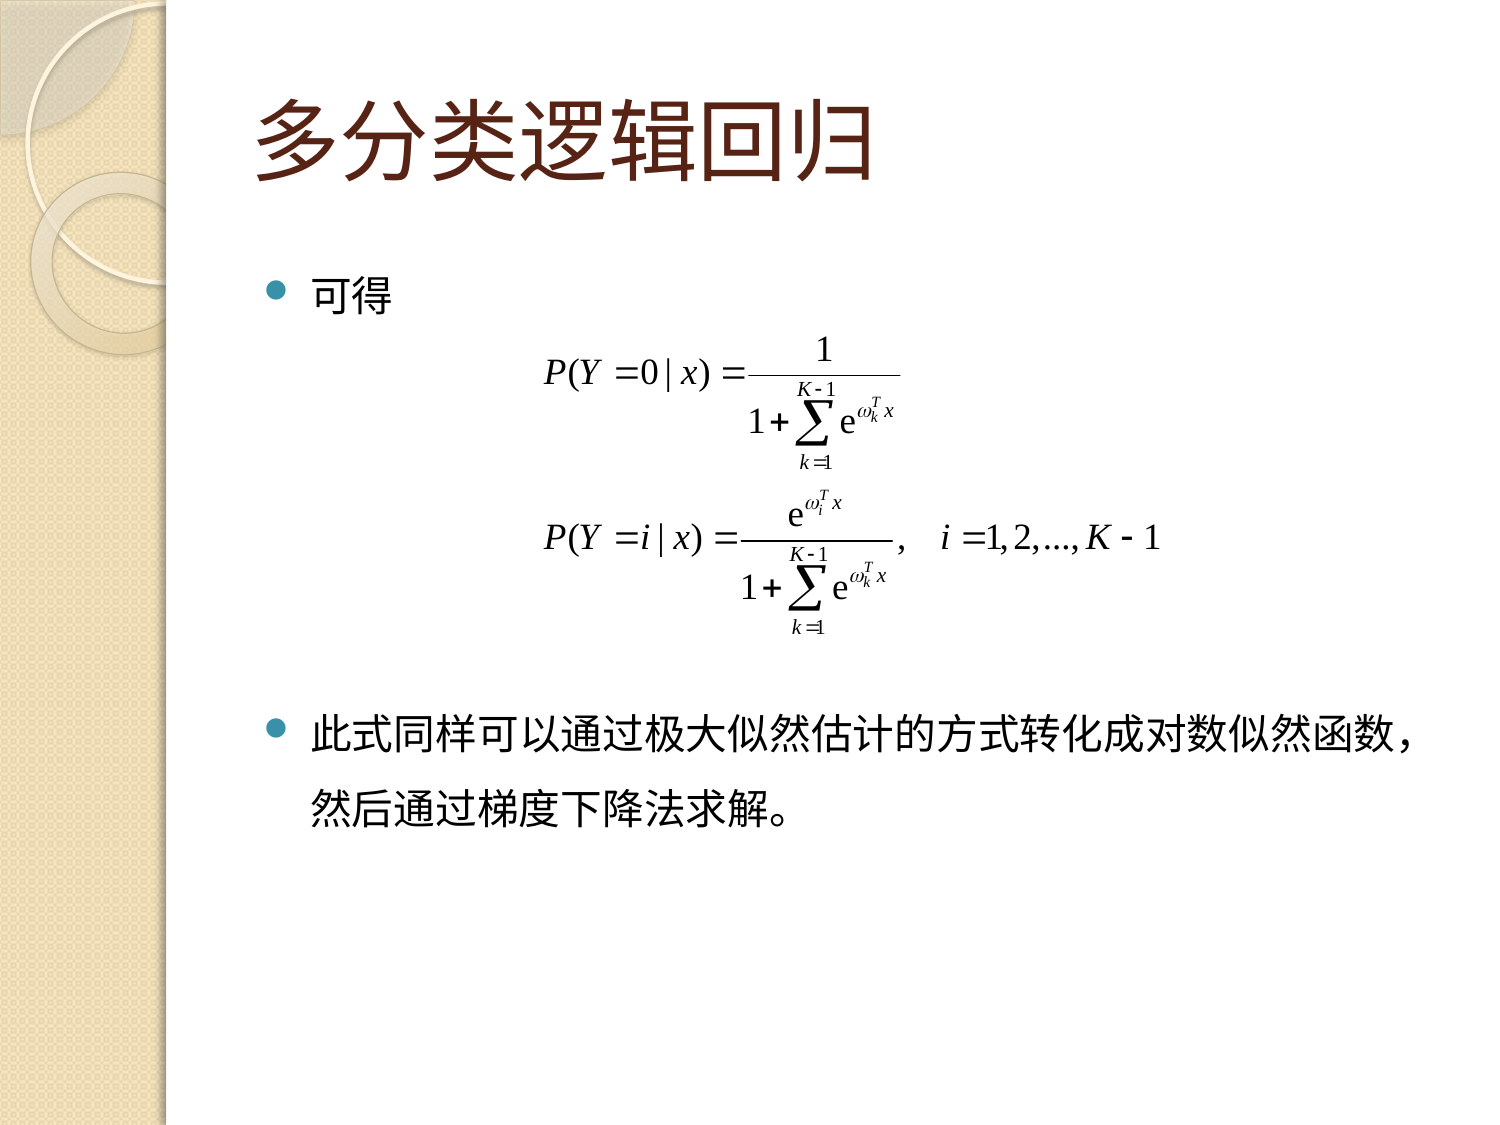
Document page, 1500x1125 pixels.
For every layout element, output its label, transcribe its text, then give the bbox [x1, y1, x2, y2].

picture [536, 326, 1164, 643]
title 多分类逻辑回归 [235, 45, 1466, 233]
list 可得 此式同样可以通过极大似然估计的方式转化成对数似然函数，然后通过梯度下降法求解。 [235, 237, 1466, 1025]
